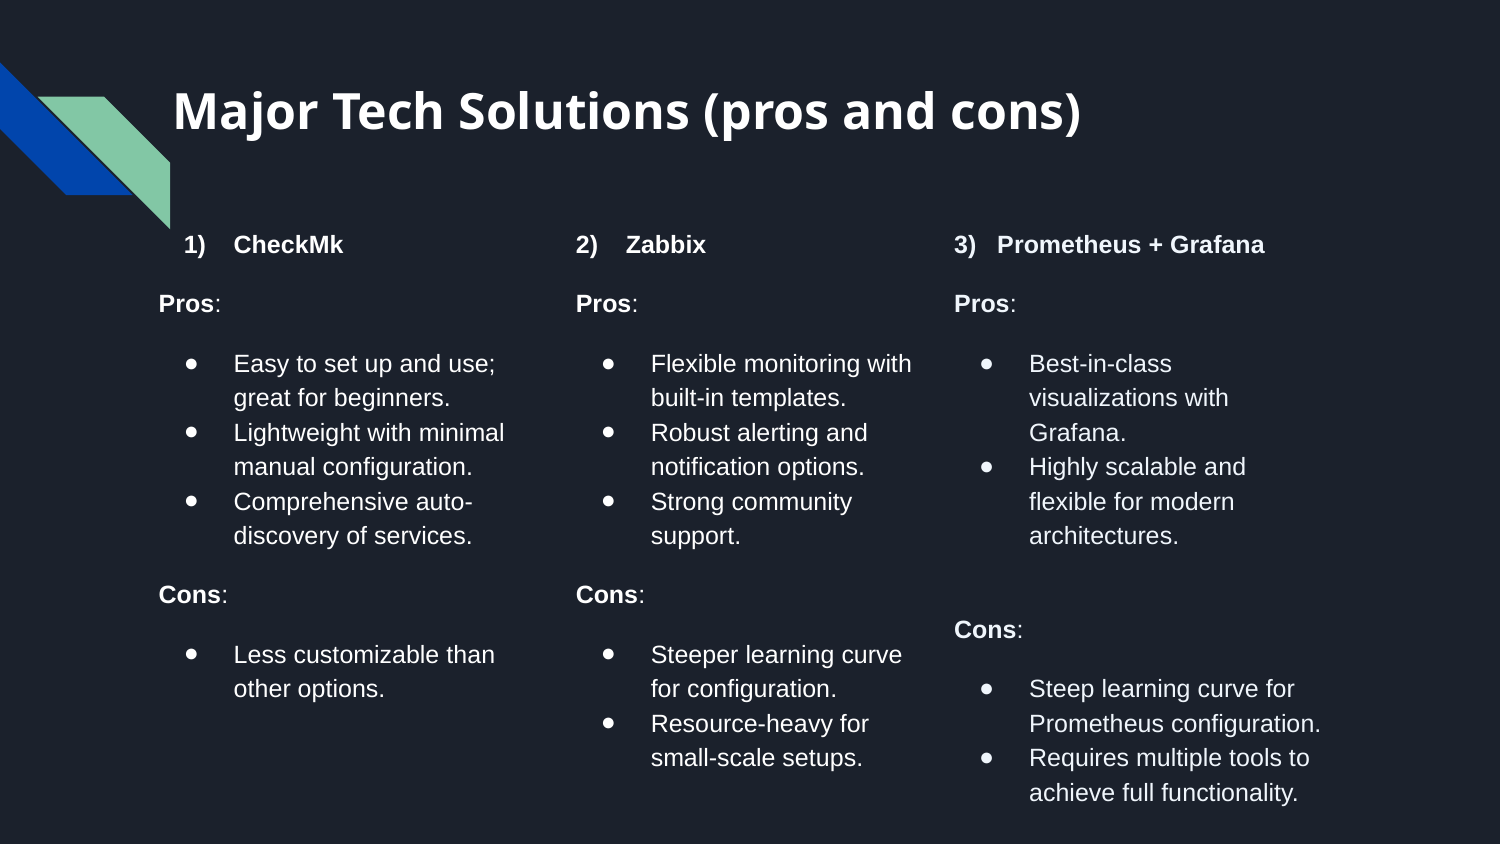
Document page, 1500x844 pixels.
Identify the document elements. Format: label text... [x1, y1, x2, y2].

text_box 3) Prometheus + Grafana Pros: Best-in-class visualizations with Grafana. Highly scalable and flexible for modern architectures. Cons: Steep learning curve for Prometheus configuration. Requires multiple tools to achieve full functionality. [939, 209, 1343, 844]
text_box 2) Zabbix Pros: Flexible monitoring with built-in templates. Robust alerting and notification options. Strong community support. Cons: Steeper learning curve for configuration. Resource-heavy for small-scale setups. [560, 209, 939, 844]
list CheckMk Pros: Easy to set up and use; great for beginners. Lightweight with minimal manual configuration. Comprehensive auto-discovery of services. Cons: Less customizable than other options. [143, 209, 560, 844]
title Major Tech Solutions (pros and cons) [157, 64, 1166, 209]
